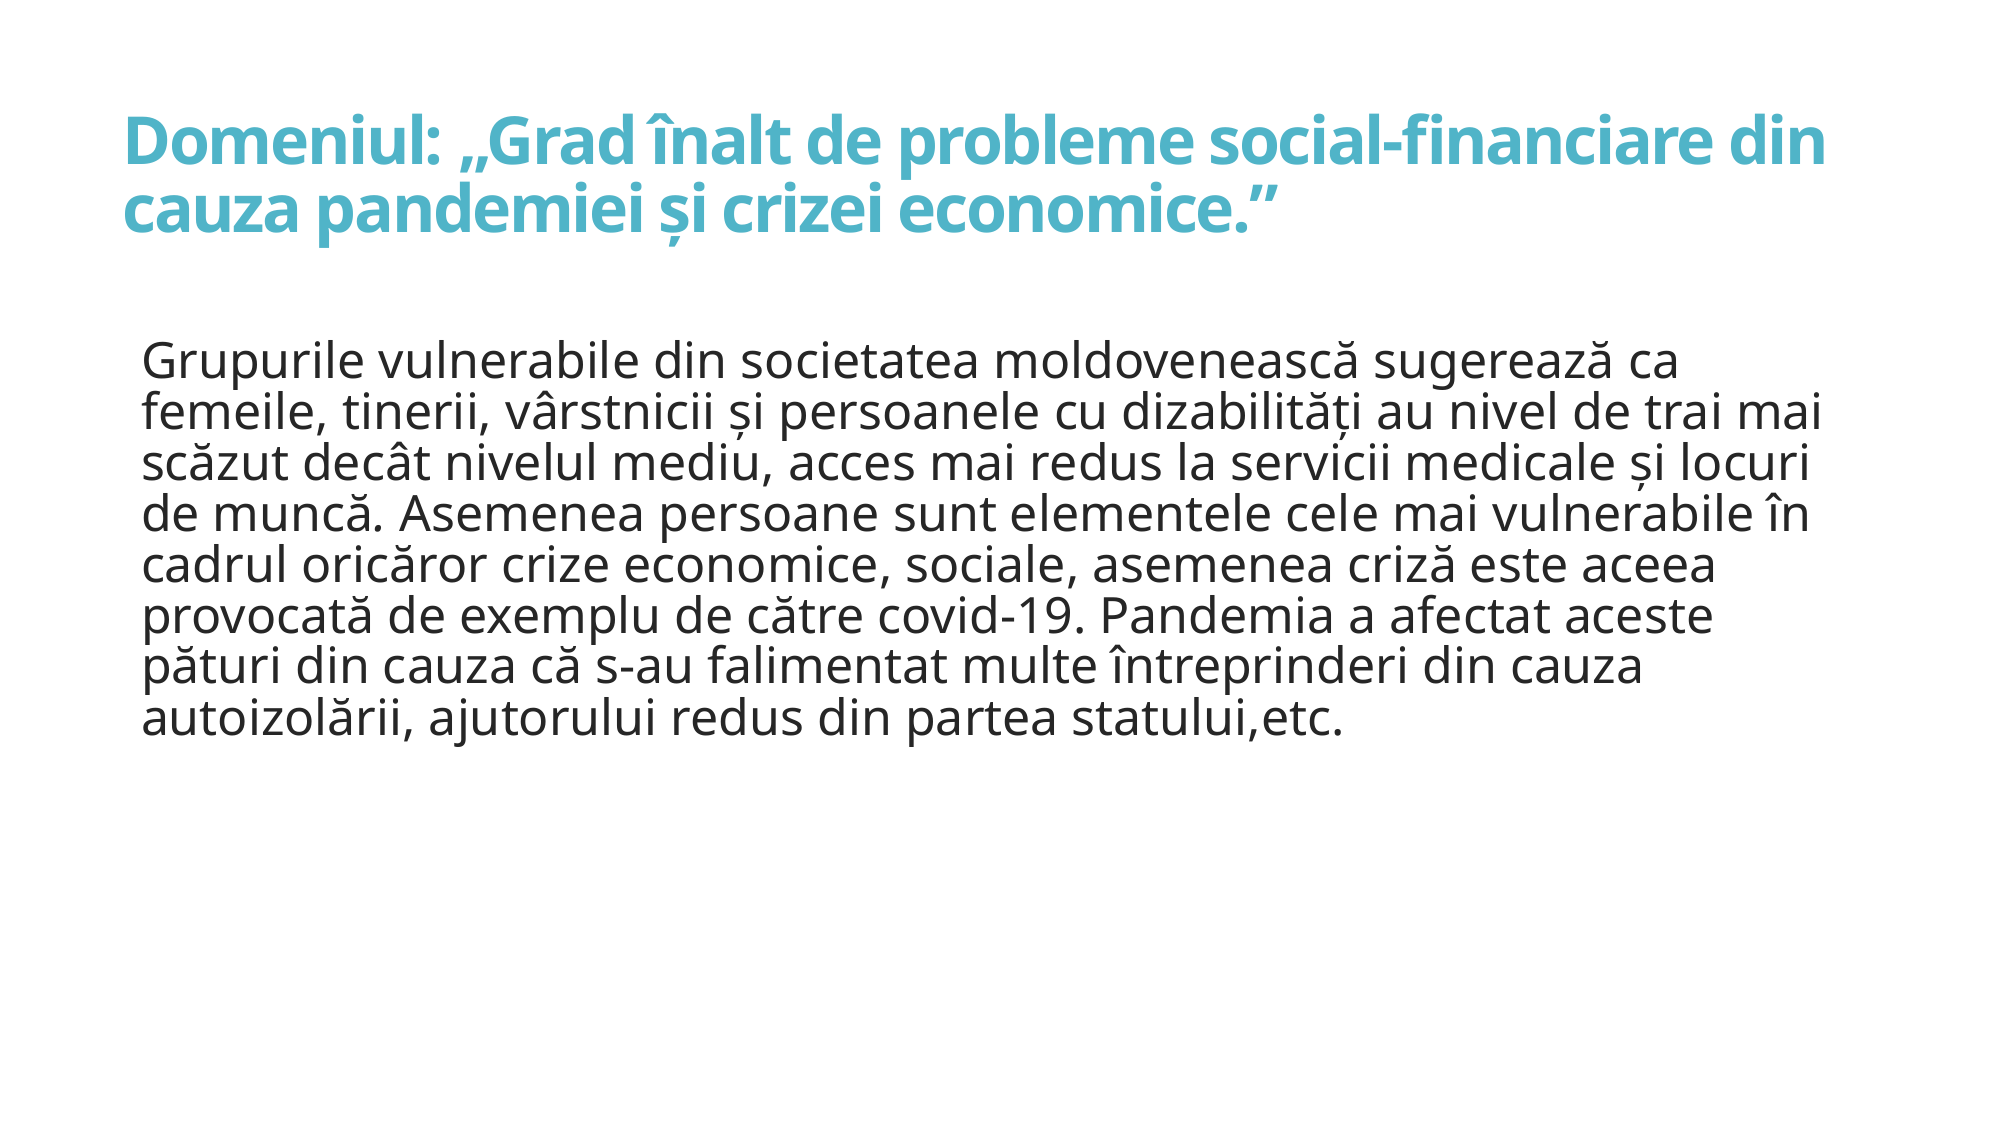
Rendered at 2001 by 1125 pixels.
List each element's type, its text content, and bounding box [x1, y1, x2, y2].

title Domeniul: „Grad înalt de probleme social-financiare din cauza pandemiei și crizei economice.” [107, 81, 1875, 354]
list Grupurile vulnerabile din societatea moldovenească sugerează ca femeile, tinerii, vârstnicii și persoanele cu dizabilități au nivel de trai mai scăzut decât nivelul mediu, acces mai redus la servicii medicale și locuri de muncă. Asemenea persoane sunt elementele cele mai vulnerabile în cadrul oricăror crize economice, sociale, asemenea criză este aceea provocată de exemplu de către covid-19. Pandemia a afectat aceste pături din cauza că s-au falimentat multe întreprinderi din cauza autoizolării, ajutorului redus din partea statului,etc. [111, 329, 1876, 948]
